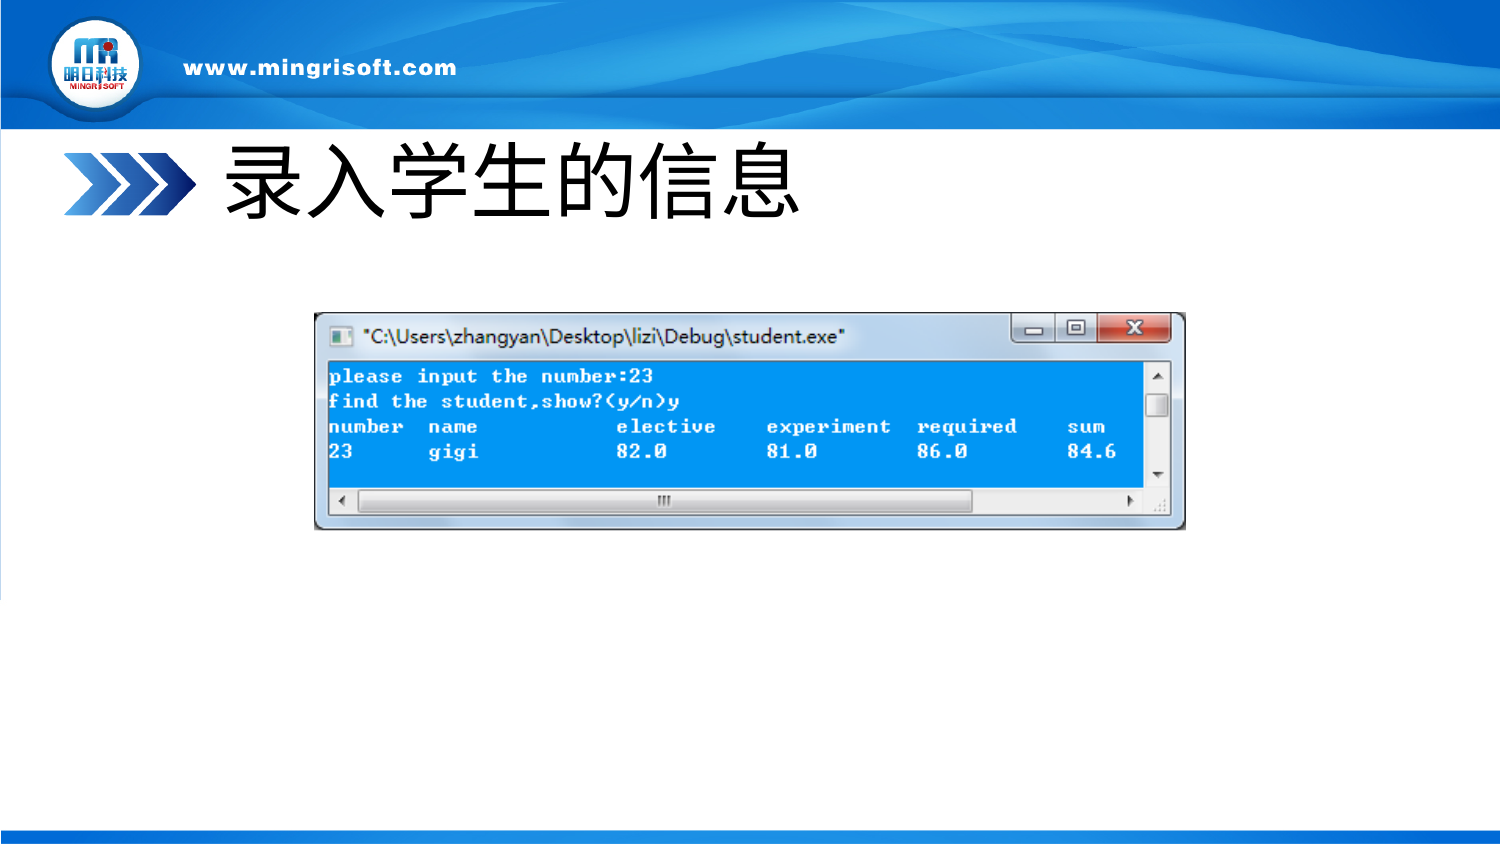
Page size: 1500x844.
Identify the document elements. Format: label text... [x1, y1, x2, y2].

text_box 录入学生的信息 [206, 109, 1319, 250]
picture [0, 0, 1500, 844]
